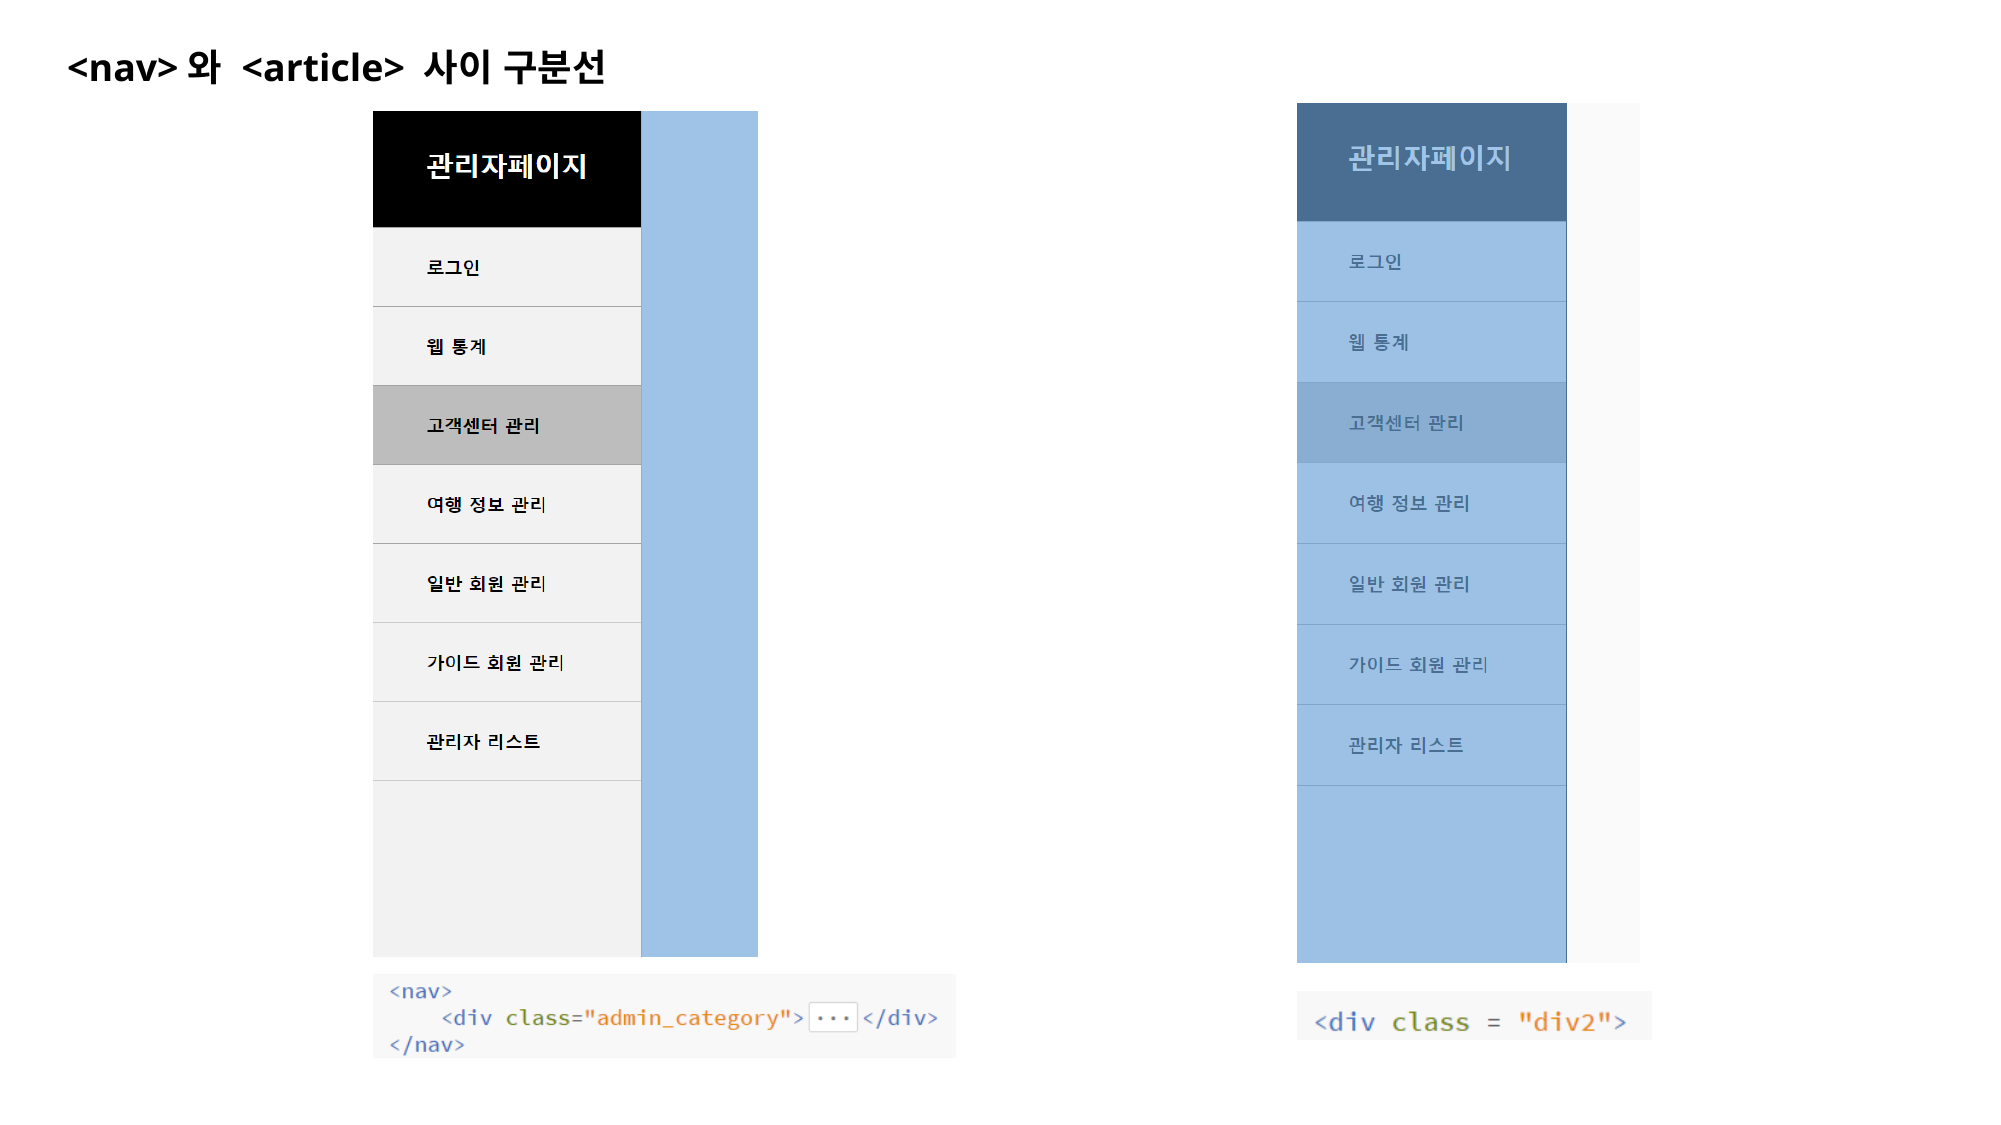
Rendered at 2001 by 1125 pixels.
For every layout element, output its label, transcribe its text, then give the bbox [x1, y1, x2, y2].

text_box <nav>와 <article> 사이 구분선 [51, 11, 940, 122]
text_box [373, 103, 1652, 1058]
